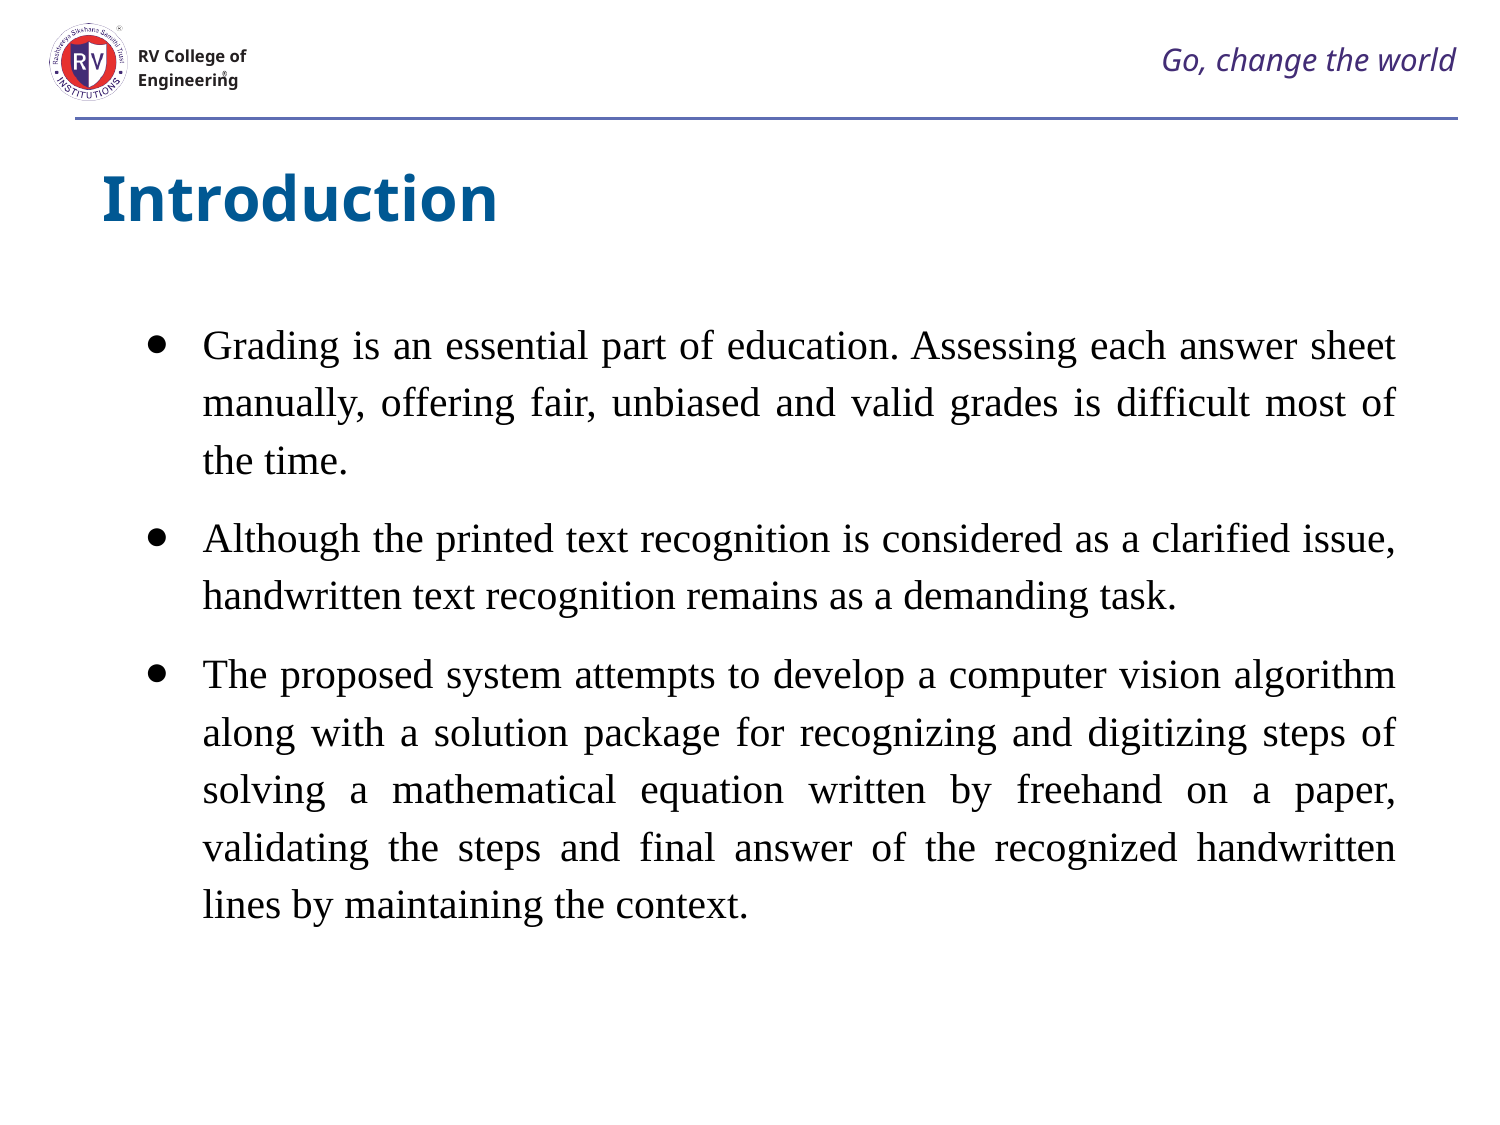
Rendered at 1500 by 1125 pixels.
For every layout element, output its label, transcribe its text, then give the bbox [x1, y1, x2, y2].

text_box RV College of Engineering [135, 43, 289, 93]
text_box Introduction [83, 157, 1450, 270]
text_box Grading is an essential part of education. Assessing each answer sheet manually, offering fair, unbiased and valid grades is difficult most of the time. Although the printed text recognition is considered as a clarified issue, handwritten text recognition remains as a demanding task. The proposed system attempts to develop a computer vision algorithm along with a solution package for recognizing and digitizing steps of solving a mathematical equation written by freehand on a paper, validating the steps and final answer of the recognized handwritten lines by maintaining the context. [127, 308, 1398, 941]
text_box [49, 23, 128, 101]
title Go, change the world [1097, 40, 1457, 87]
